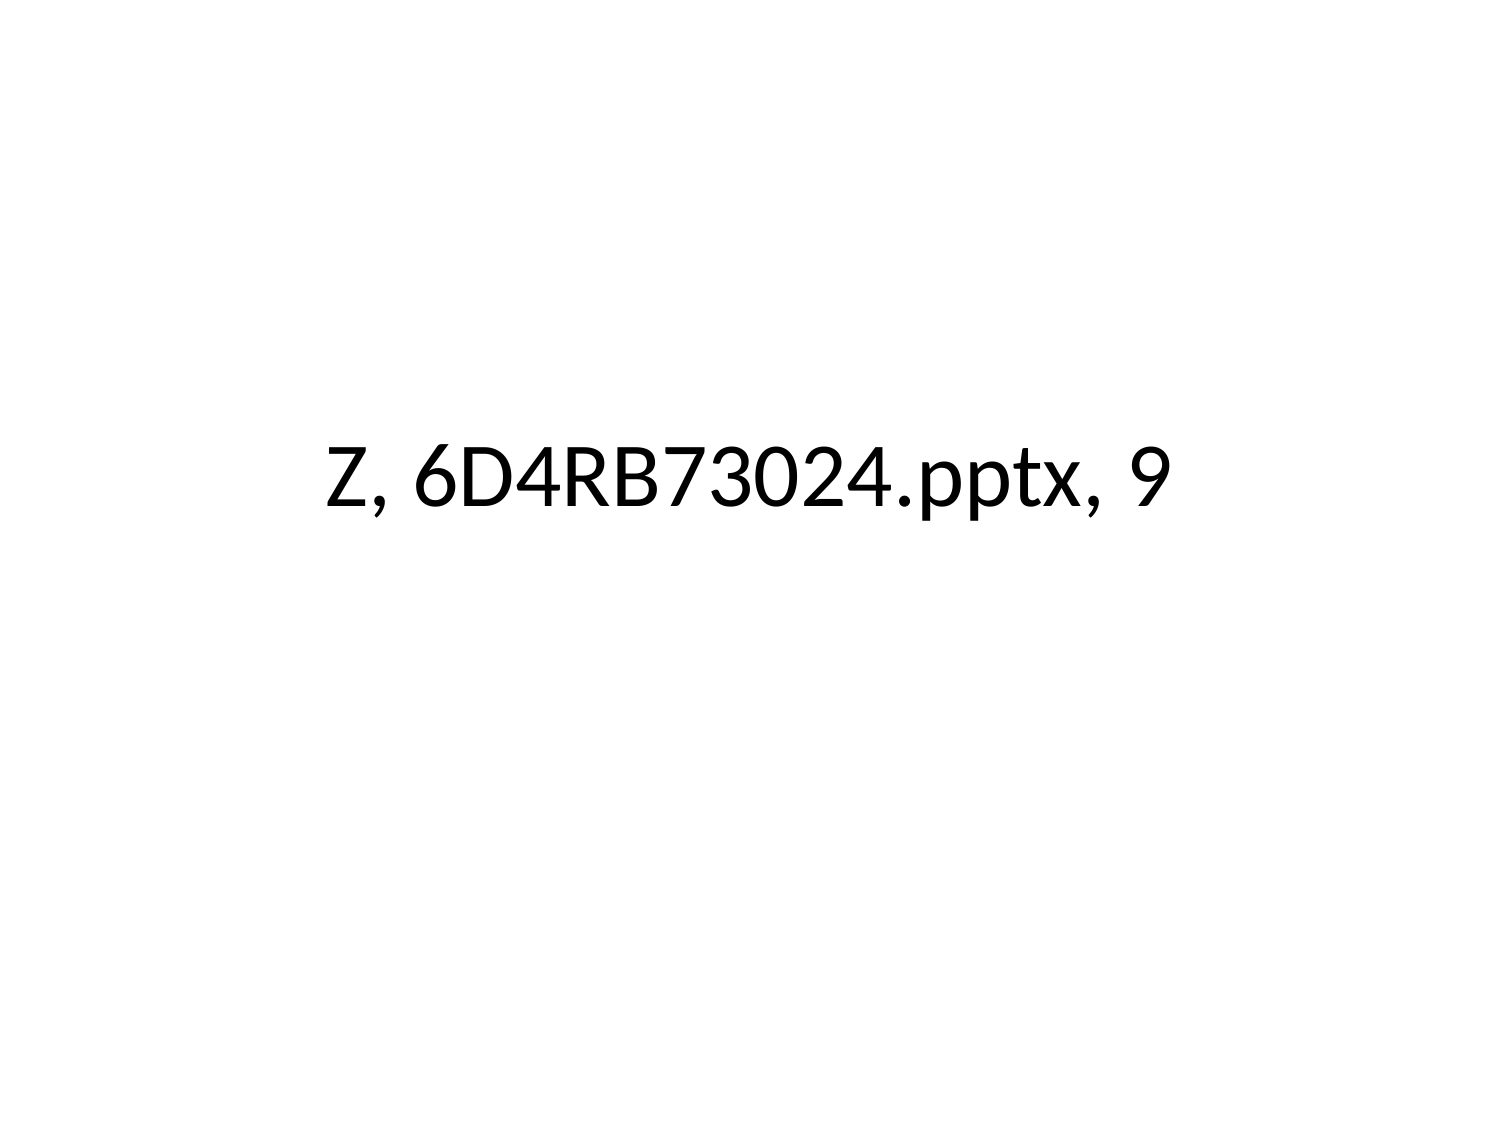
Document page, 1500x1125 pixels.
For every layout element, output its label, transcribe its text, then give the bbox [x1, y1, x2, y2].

title Z, 6D4RB73024.pptx, 9 [112, 349, 1388, 591]
